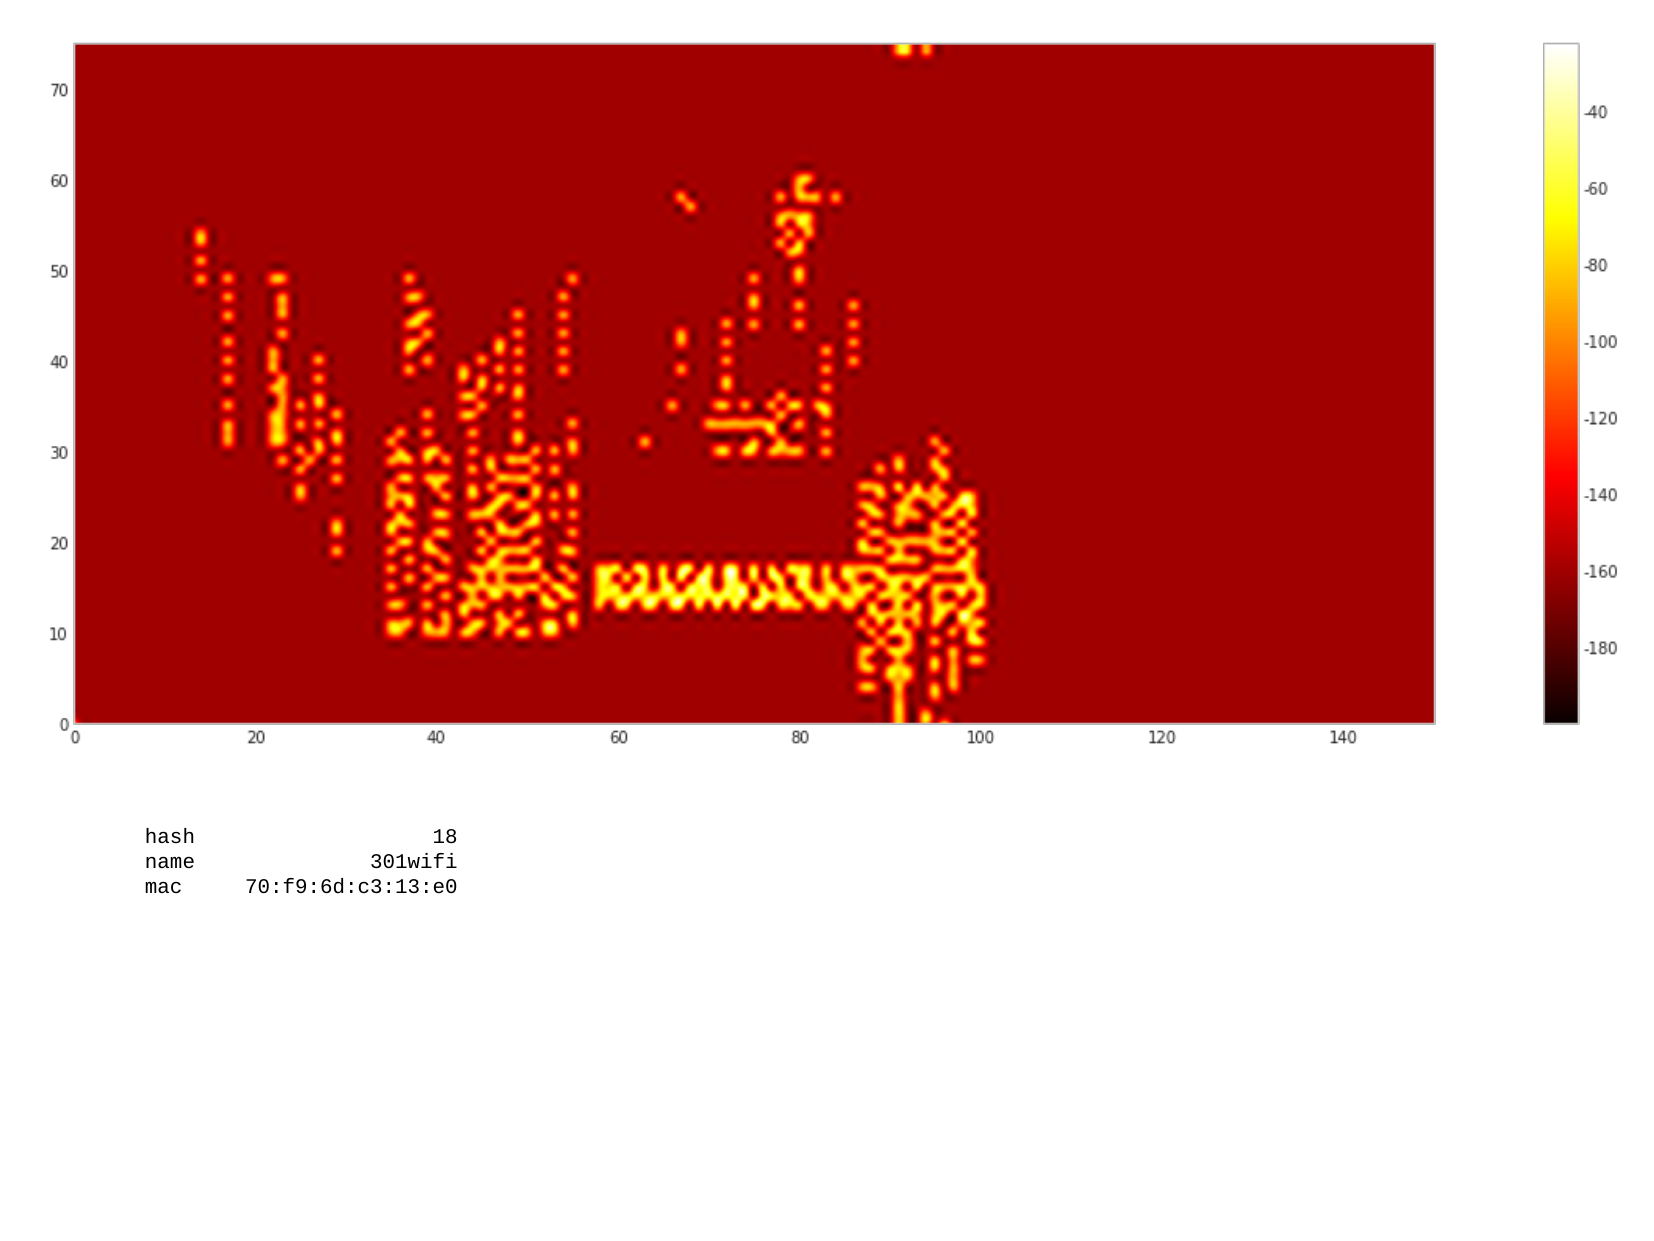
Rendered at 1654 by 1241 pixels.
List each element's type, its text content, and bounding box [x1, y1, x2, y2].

text_box hash 18 name 301wifi mac 70:f9:6d:c3:13:e0 [130, 814, 473, 899]
picture [38, 33, 1629, 757]
